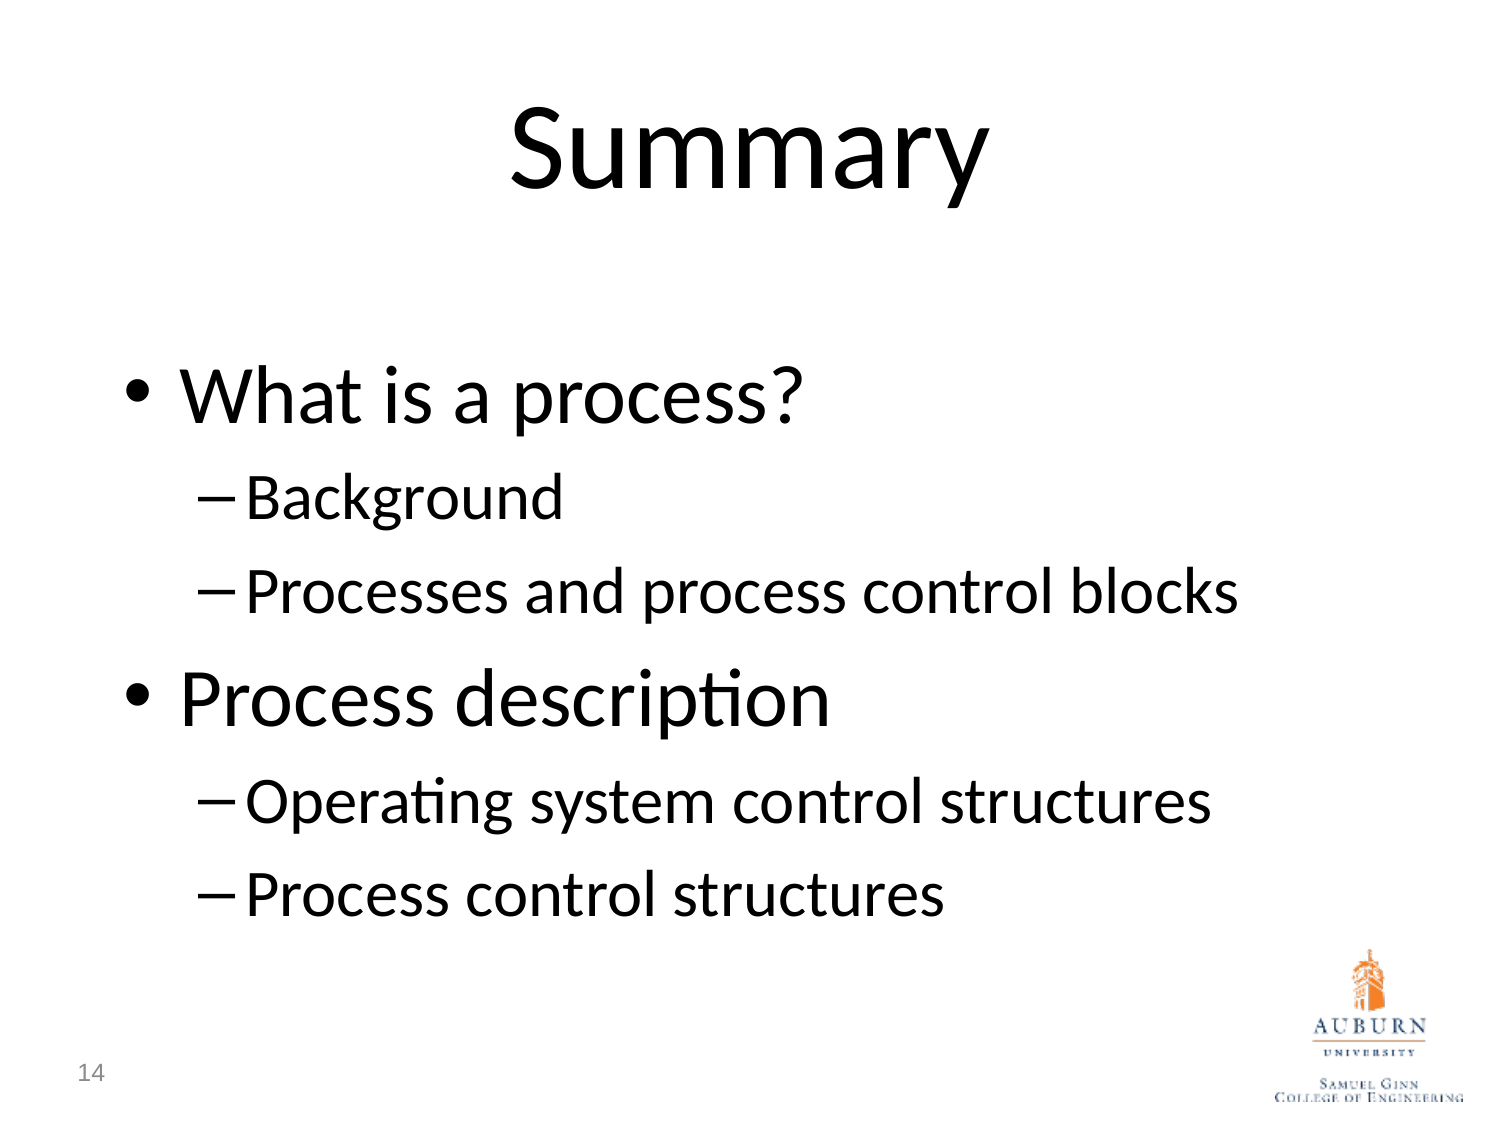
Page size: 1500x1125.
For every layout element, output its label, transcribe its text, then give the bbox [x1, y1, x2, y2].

title Summary [75, 45, 1425, 233]
picture [1275, 949, 1463, 1102]
slide_number 14 [62, 1041, 413, 1102]
list What is a process? Background Processes and process control blocks Process description Operating system control structures Process control structures [108, 332, 1363, 963]
